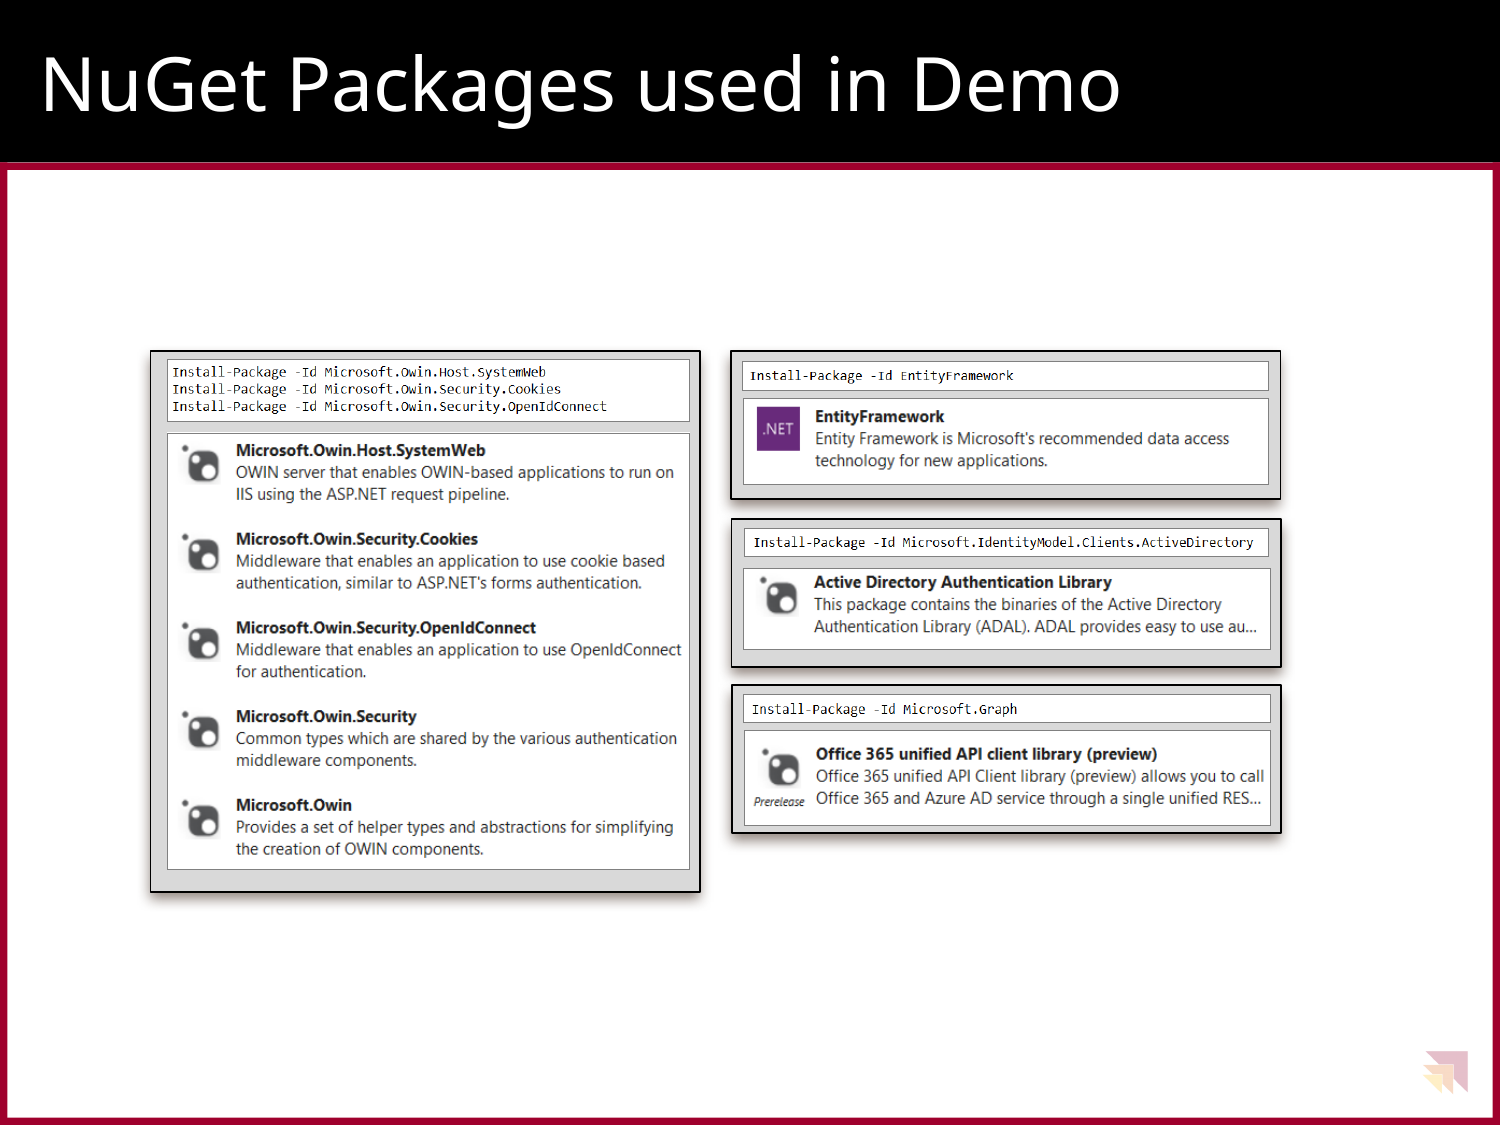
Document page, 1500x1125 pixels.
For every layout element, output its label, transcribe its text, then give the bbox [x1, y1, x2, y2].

title NuGet Packages used in Demo [24, 12, 1438, 150]
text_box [150, 350, 1282, 893]
